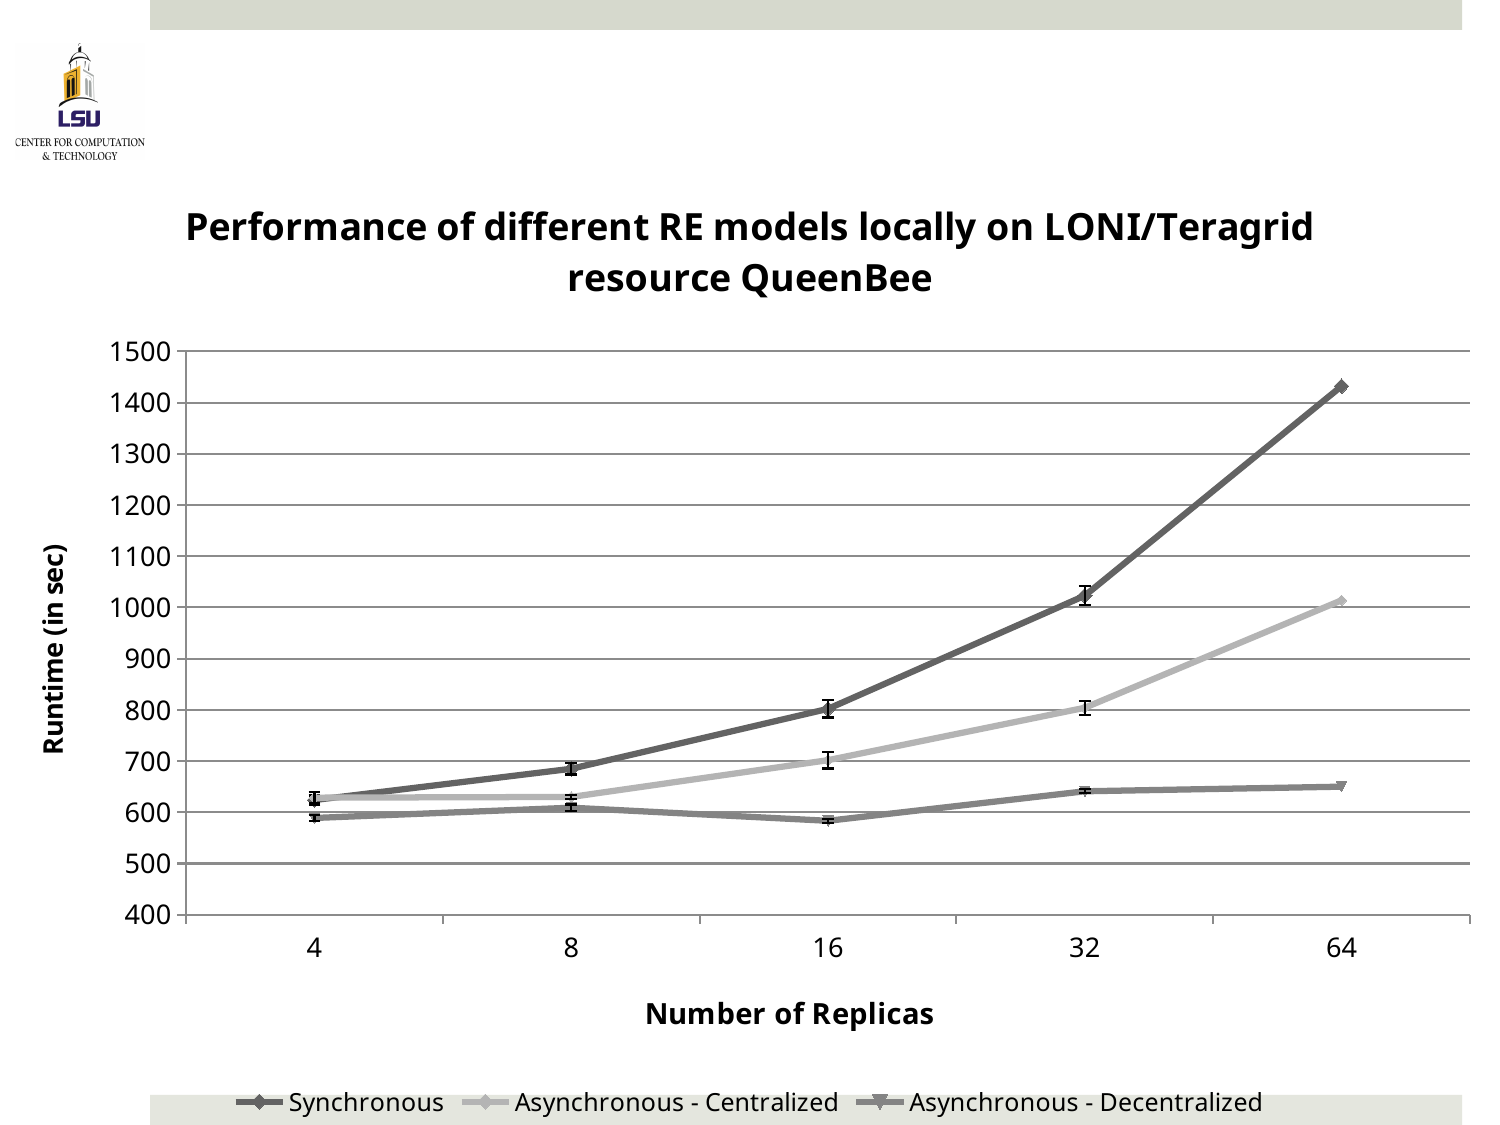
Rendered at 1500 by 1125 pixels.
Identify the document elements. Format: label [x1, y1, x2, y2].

picture [15, 43, 145, 160]
chart [0, 160, 1500, 1125]
